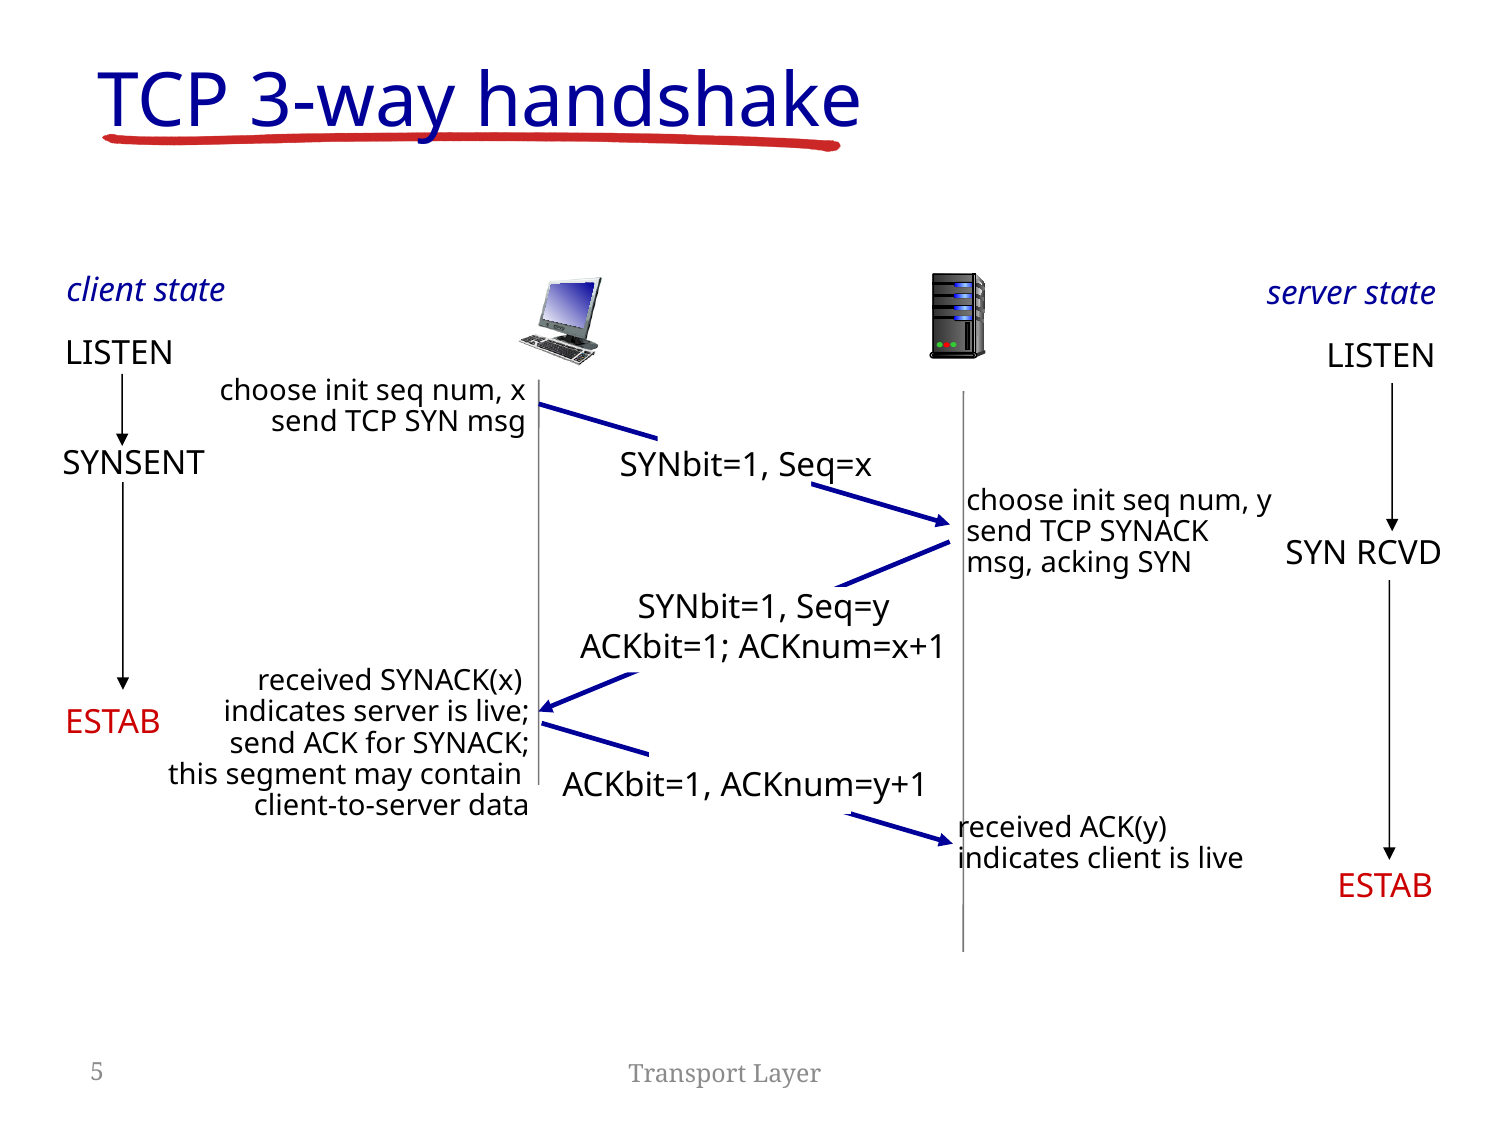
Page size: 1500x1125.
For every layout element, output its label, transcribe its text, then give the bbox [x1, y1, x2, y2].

text_box ESTAB [1322, 856, 1448, 912]
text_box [163, 657, 1252, 884]
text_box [48, 390, 219, 490]
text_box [537, 477, 1280, 712]
picture [99, 127, 850, 157]
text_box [1271, 386, 1456, 579]
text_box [49, 482, 177, 749]
footer Transport Layer [275, 1042, 1175, 1103]
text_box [212, 391, 951, 525]
text_box [1383, 588, 1396, 860]
slide_number 5 [75, 1042, 250, 1103]
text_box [49, 260, 1454, 382]
title TCP 3-way handshake [82, 27, 961, 167]
